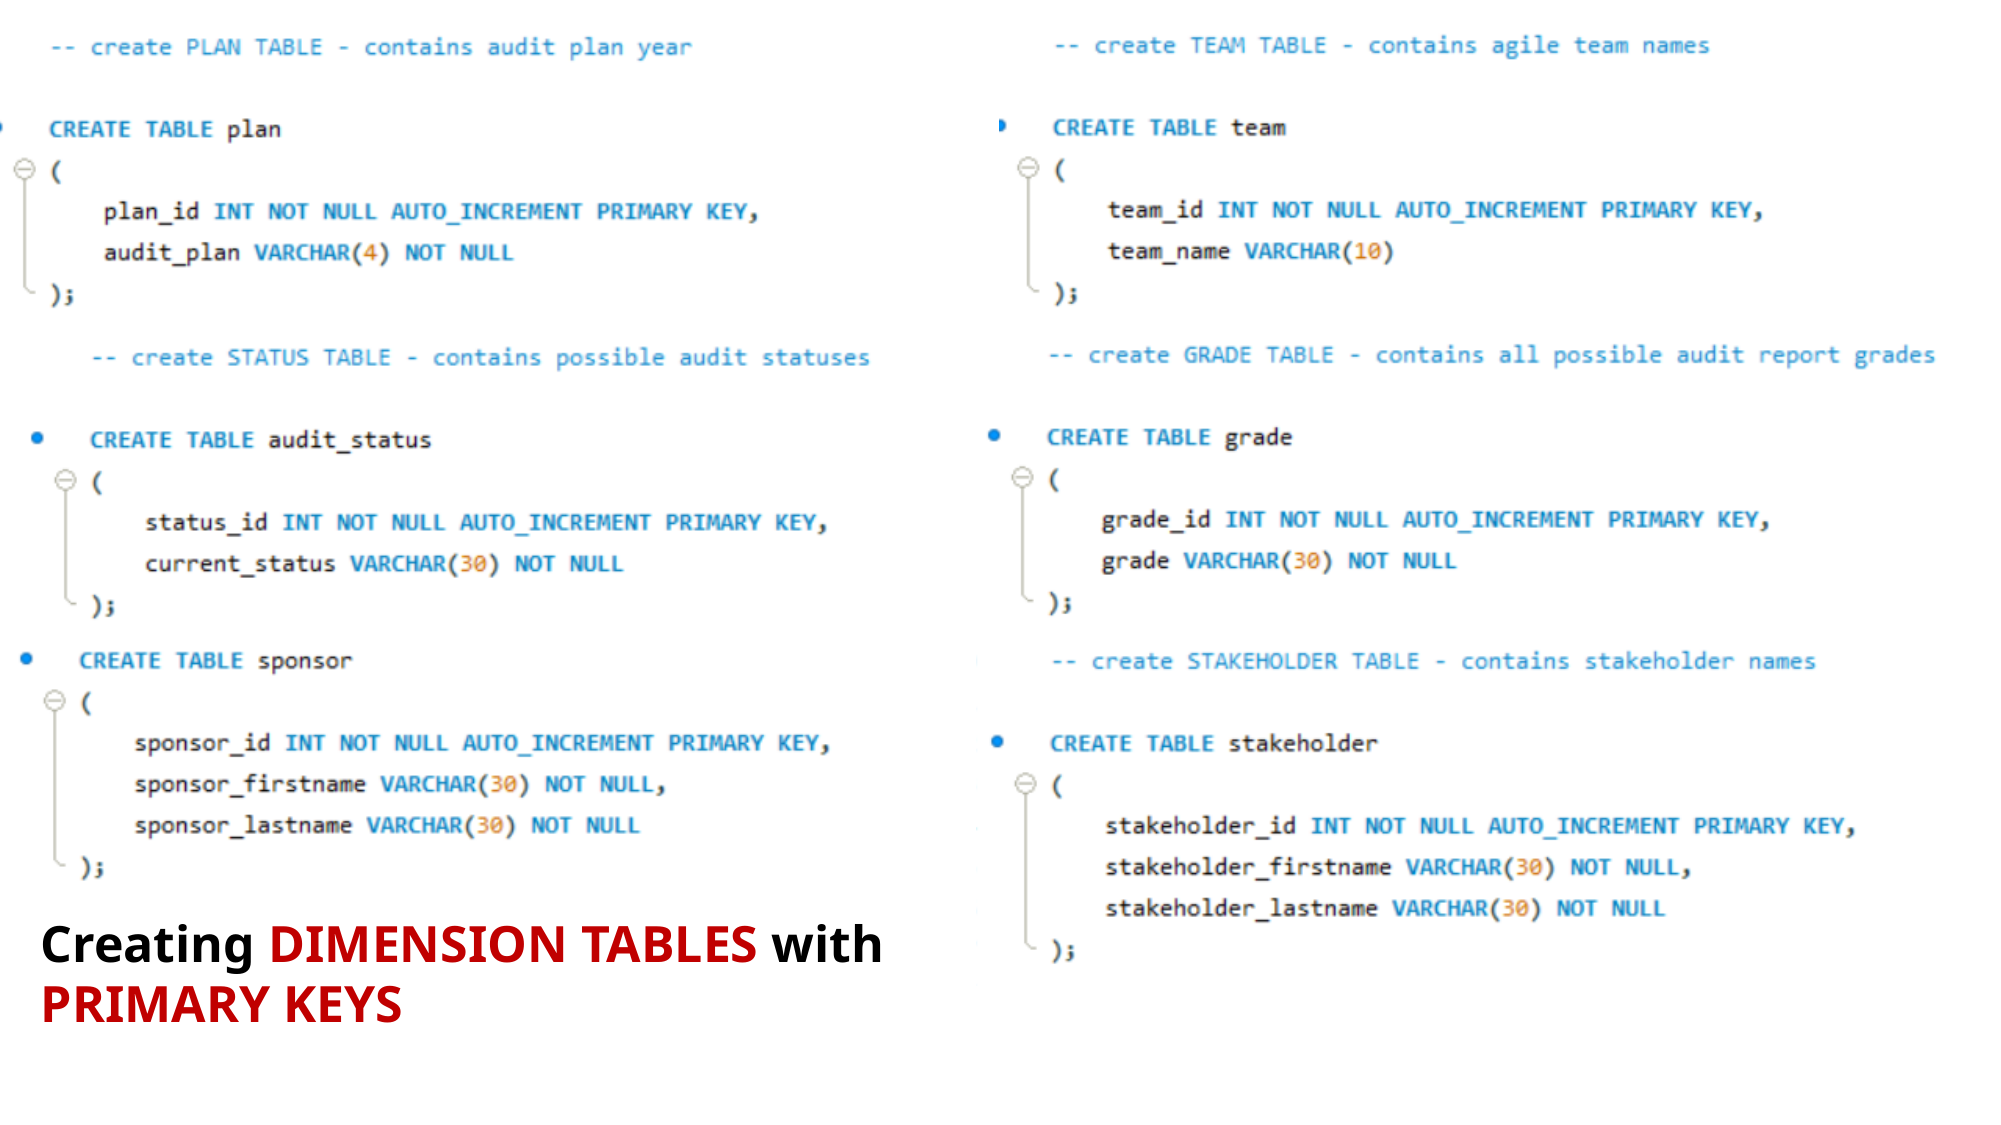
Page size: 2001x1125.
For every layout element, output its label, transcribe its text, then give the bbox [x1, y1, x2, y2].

picture [976, 335, 2000, 636]
picture [16, 638, 894, 906]
text_box Creating DIMENSION TABLES with PRIMARY KEYS [25, 905, 912, 1041]
picture [976, 644, 1899, 986]
picture [0, 28, 793, 316]
picture [999, 14, 1843, 326]
picture [30, 325, 908, 636]
